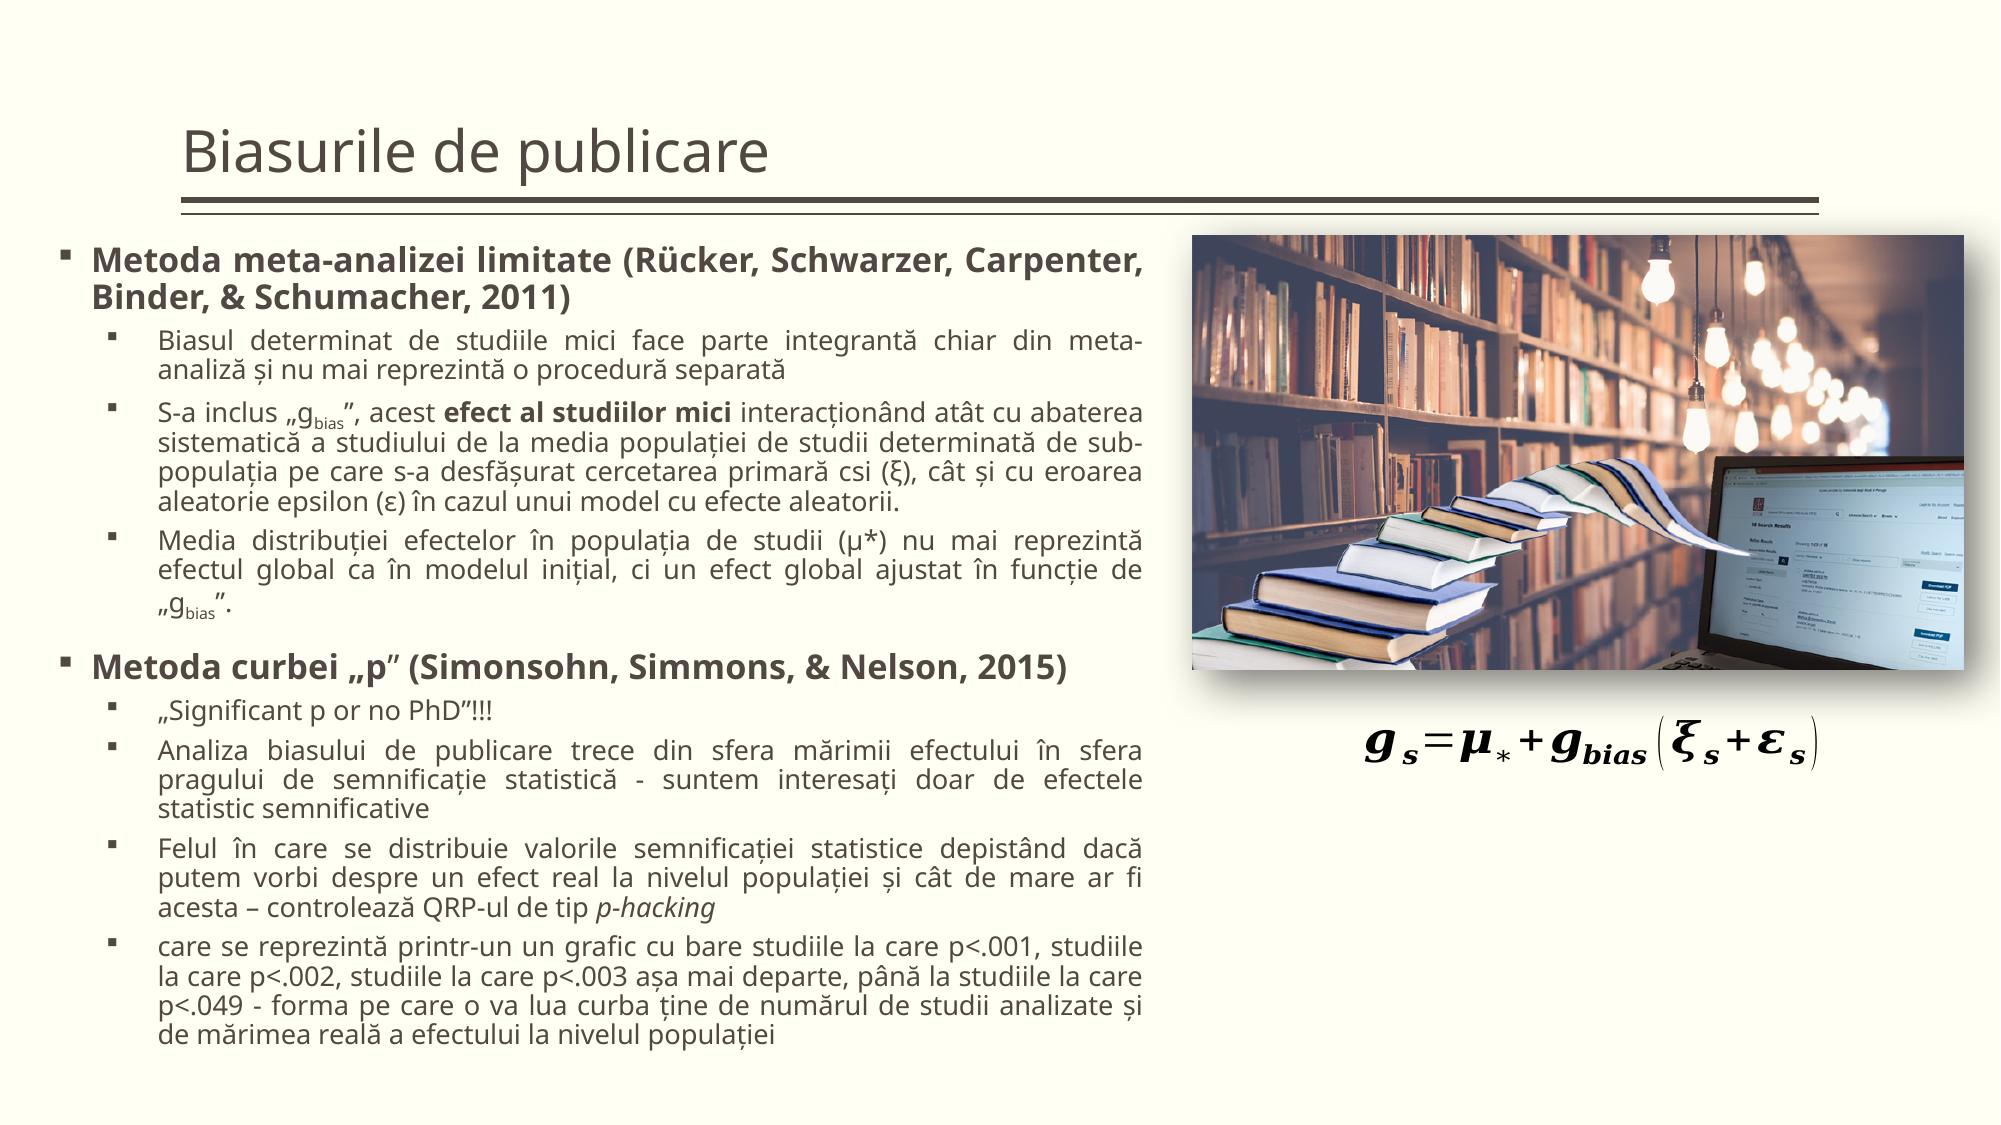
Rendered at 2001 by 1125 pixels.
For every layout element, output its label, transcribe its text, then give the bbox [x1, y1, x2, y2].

picture [1192, 235, 1964, 671]
list Metoda meta-analizei limitate (Rücker, Schwarzer, Carpenter, Binder, & Schumacher, 2011) Biasul determinat de studiile mici face parte integrantă chiar din meta-analiză și nu mai reprezintă o procedură separată S-a inclus „gbias”, acest efect al studiilor mici interacționând atât cu abaterea sistematică a studiului de la media populației de studii determinată de sub-populația pe care s-a desfășurat cercetarea primară csi (ξ), cât și cu eroarea aleatorie epsilon (ε) în cazul unui model cu efecte aleatorii. Media distribuției efectelor în populația de studii (μ*) nu mai reprezintă efectul global ca în modelul inițial, ci un efect global ajustat în funcție de „gbias”. Metoda curbei „p” (Simonsohn, Simmons, & Nelson, 2015) „Significant p or no PhD”!!! Analiza biasului de publicare trece din sfera mărimii efectului în sfera pragului de semnificație statistică - suntem interesați doar de efectele statistic semnificative Felul în care se distribuie valorile semnificației statistice depistând dacă putem vorbi despre un efect real la nivelul populației și cât de mare ar fi acesta – controlează QRP-ul de tip p-hacking care se reprezintă printr-un un grafic cu bare studiile la care p<.001, studiile la care p<.002, studiile la care p<.003 așa mai departe, până la studiile la care p<.049 - forma pe care o va lua curba ține de numărul de studii analizate și de mărimea reală a efectului la nivelul populației [57, 235, 1144, 1099]
title Biasurile de publicare [181, 12, 1819, 193]
